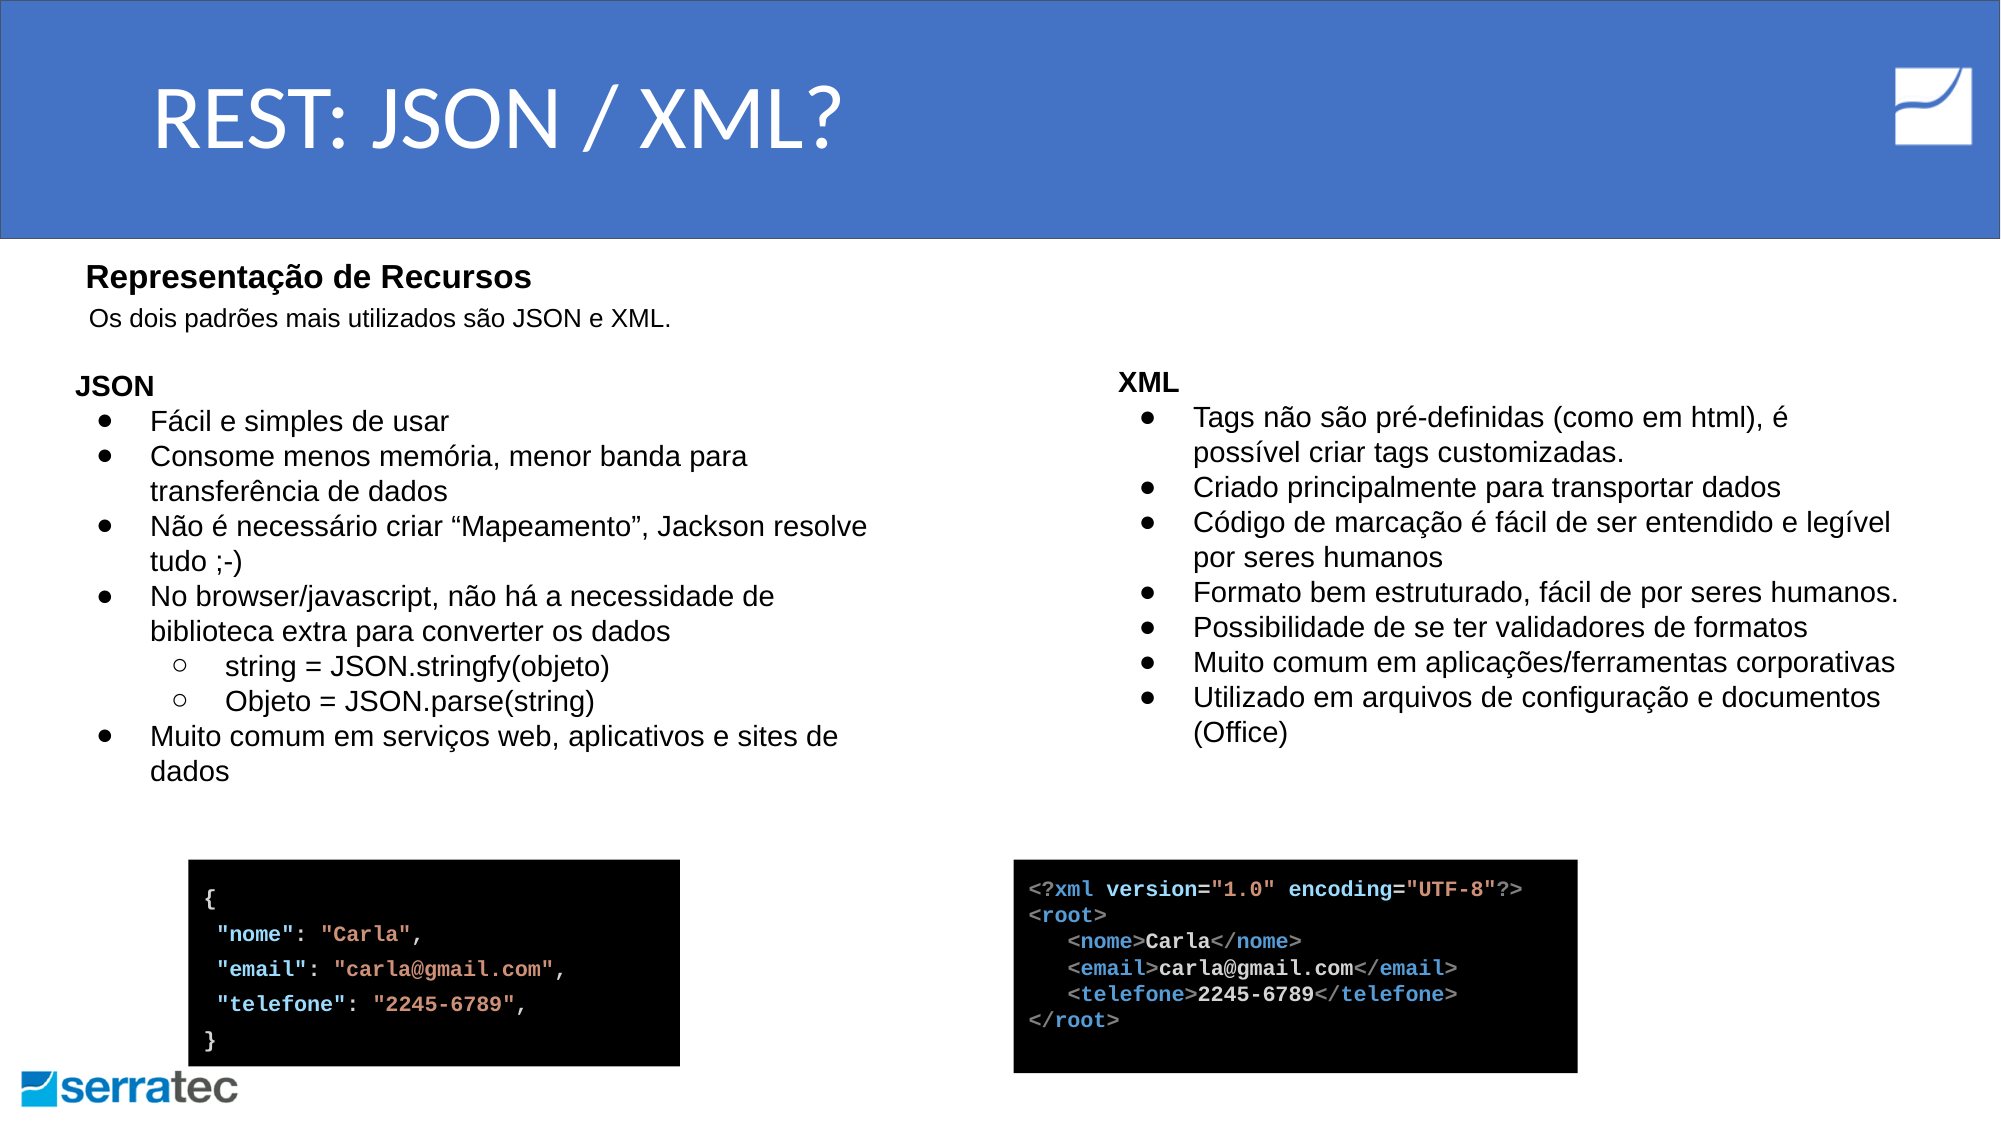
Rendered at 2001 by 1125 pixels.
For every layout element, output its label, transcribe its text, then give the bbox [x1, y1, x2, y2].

text_box JSON Fácil e simples de usar Consome menos memória, menor banda para transferência de dados Não é necessário criar “Mapeamento”, Jackson resolve tudo ;-) No browser/javascript, não há a necessidade de biblioteca extra para converter os dados string = JSON.stringfy(objeto) Objeto = JSON.parse(string) Muito comum em serviços web, aplicativos e sites de dados [60, 352, 911, 808]
text_box Os dois padrões mais utilizados são JSON e XML. [74, 286, 729, 352]
text_box <?xml version="1.0" encoding="UTF-8"?> <root> <nome>Carla</nome> <email>carla@gmail.com</email> <telefone>2245-6789</telefone> </root> [1013, 859, 1578, 1074]
text_box Representação de Recursos [70, 240, 572, 301]
picture [14, 1064, 247, 1113]
picture [1895, 65, 1976, 148]
text_box { "nome": "Carla", "email": "carla@gmail.com", "telefone": "2245-6789", } [188, 859, 680, 1067]
title REST: JSON / XML? [137, 9, 1863, 228]
text_box XML Tags não são pré-definidas (como em html), é possível criar tags customizadas. Criado principalmente para transportar dados Código de marcação é fácil de ser entendido e legível por seres humanos Formato bem estruturado, fácil de por seres humanos. Possibilidade de se ter validadores de formatos Muito comum em aplicações/ferramentas corporativas Utilizado em arquivos de configuração e documentos (Office) [1103, 348, 1920, 826]
